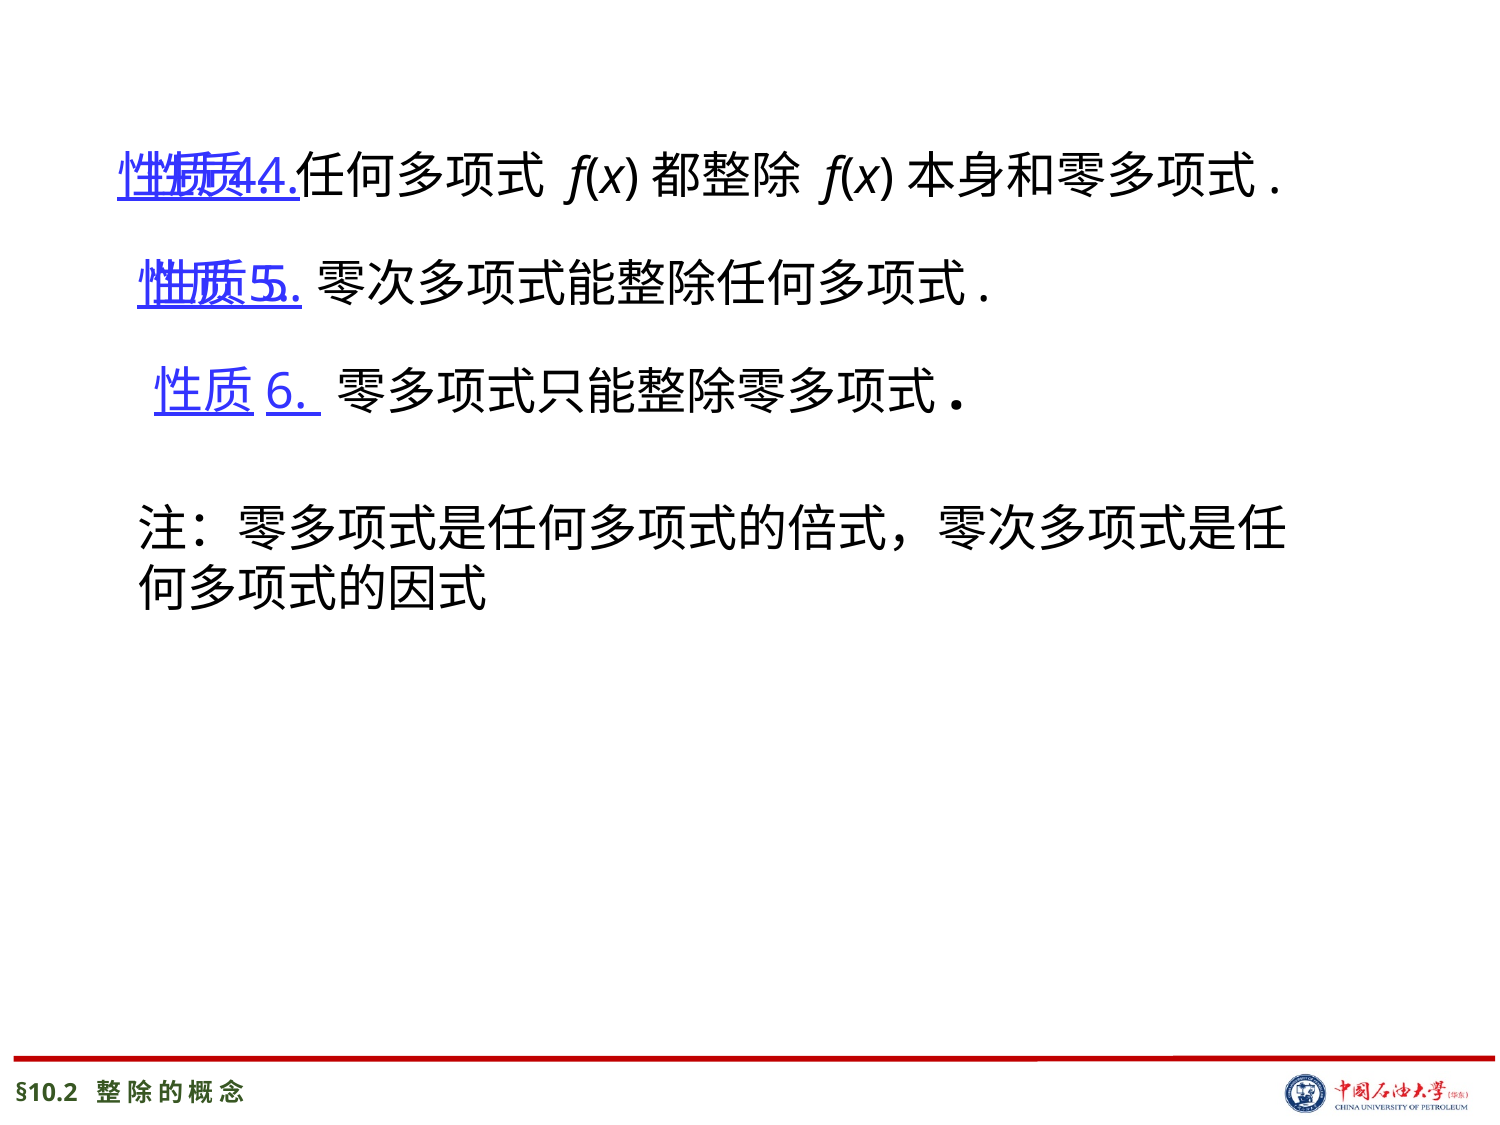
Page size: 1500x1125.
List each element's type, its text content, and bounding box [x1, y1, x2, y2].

text_box 零多项式只能整除零多项式. [321, 343, 980, 429]
text_box 性质5. 零次多项式能整除任何多项式. [122, 226, 1007, 319]
picture [1253, 1071, 1477, 1117]
text_box 注：零多项式是任何多项式的倍式，零次多项式是任何多项式的因式 [122, 488, 1326, 624]
text_box 性质6. [139, 350, 321, 426]
text_box 性质4. 任何多项式 f(x)都整除 f(x)本身和零多项式. [102, 118, 1298, 211]
